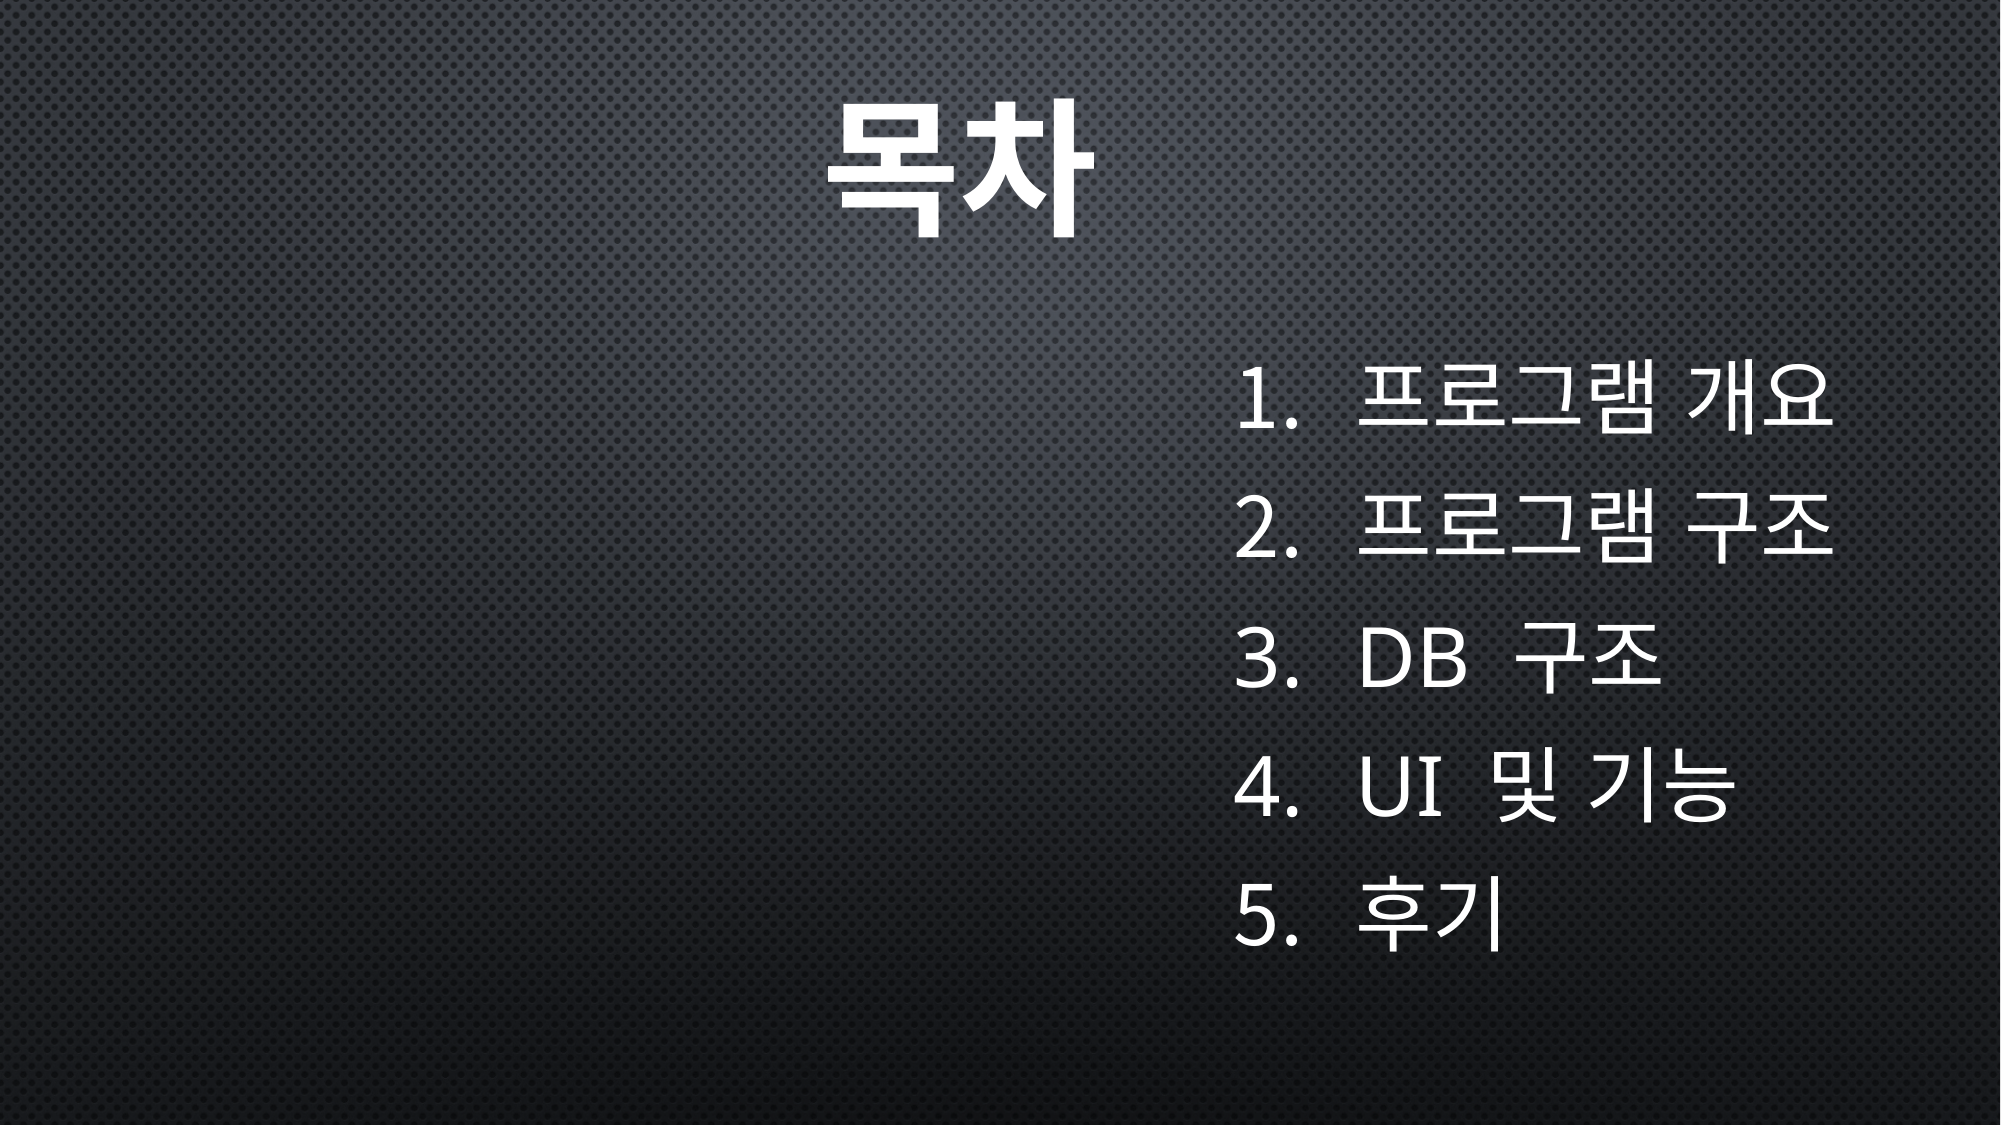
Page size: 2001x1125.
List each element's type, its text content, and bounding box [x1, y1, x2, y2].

title 목차 [807, 17, 1241, 312]
list 프로그램 개요 프로그램 구조 DB 구조 UI 및 기능 후기 [1218, 277, 1951, 1031]
